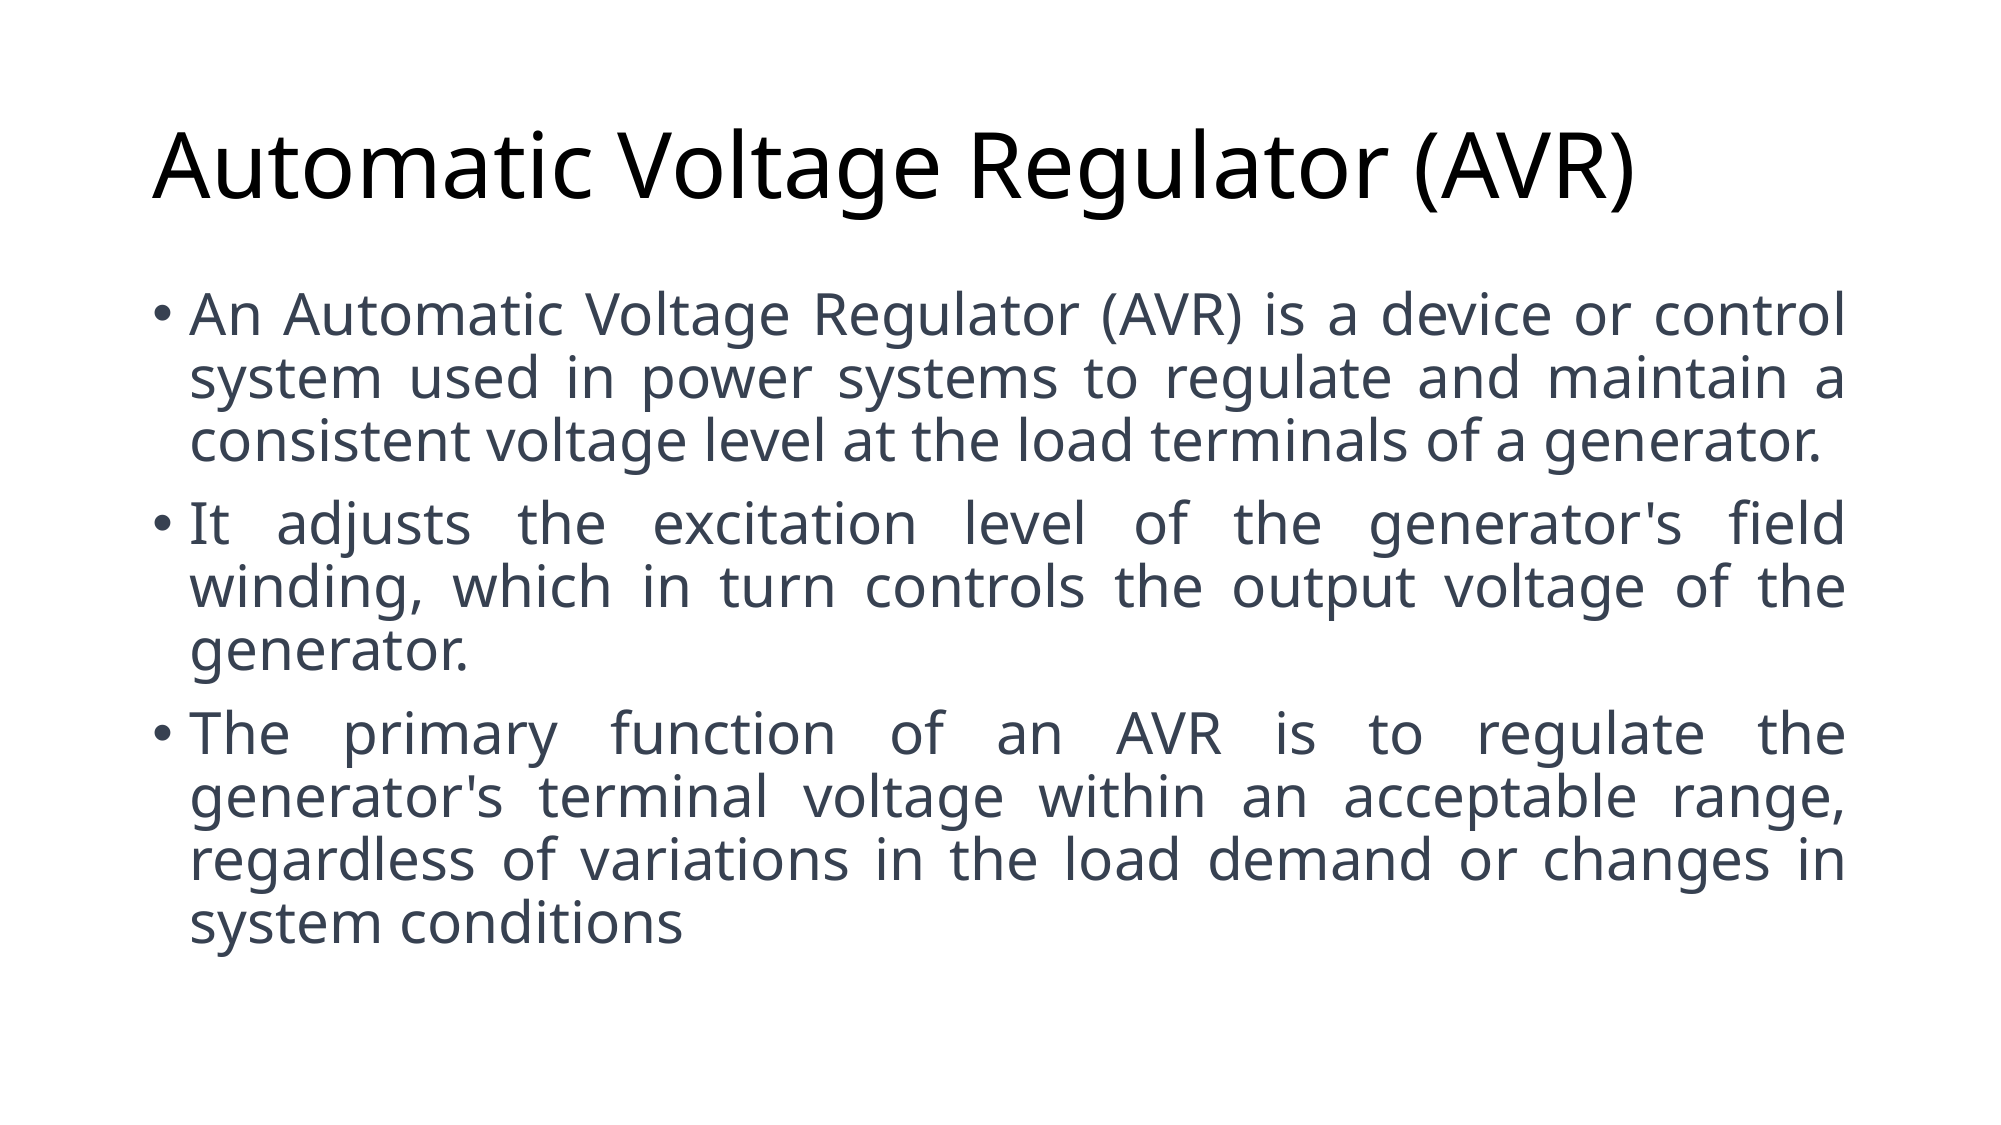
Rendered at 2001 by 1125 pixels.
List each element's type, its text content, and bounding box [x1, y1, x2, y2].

title Automatic Voltage Regulator (AVR) [137, 59, 1863, 277]
list An Automatic Voltage Regulator (AVR) is a device or control system used in power systems to regulate and maintain a consistent voltage level at the load terminals of a generator. It adjusts the excitation level of the generator's field winding, which in turn controls the output voltage of the generator. The primary function of an AVR is to regulate the generator's terminal voltage within an acceptable range, regardless of variations in the load demand or changes in system conditions [137, 277, 1863, 1014]
